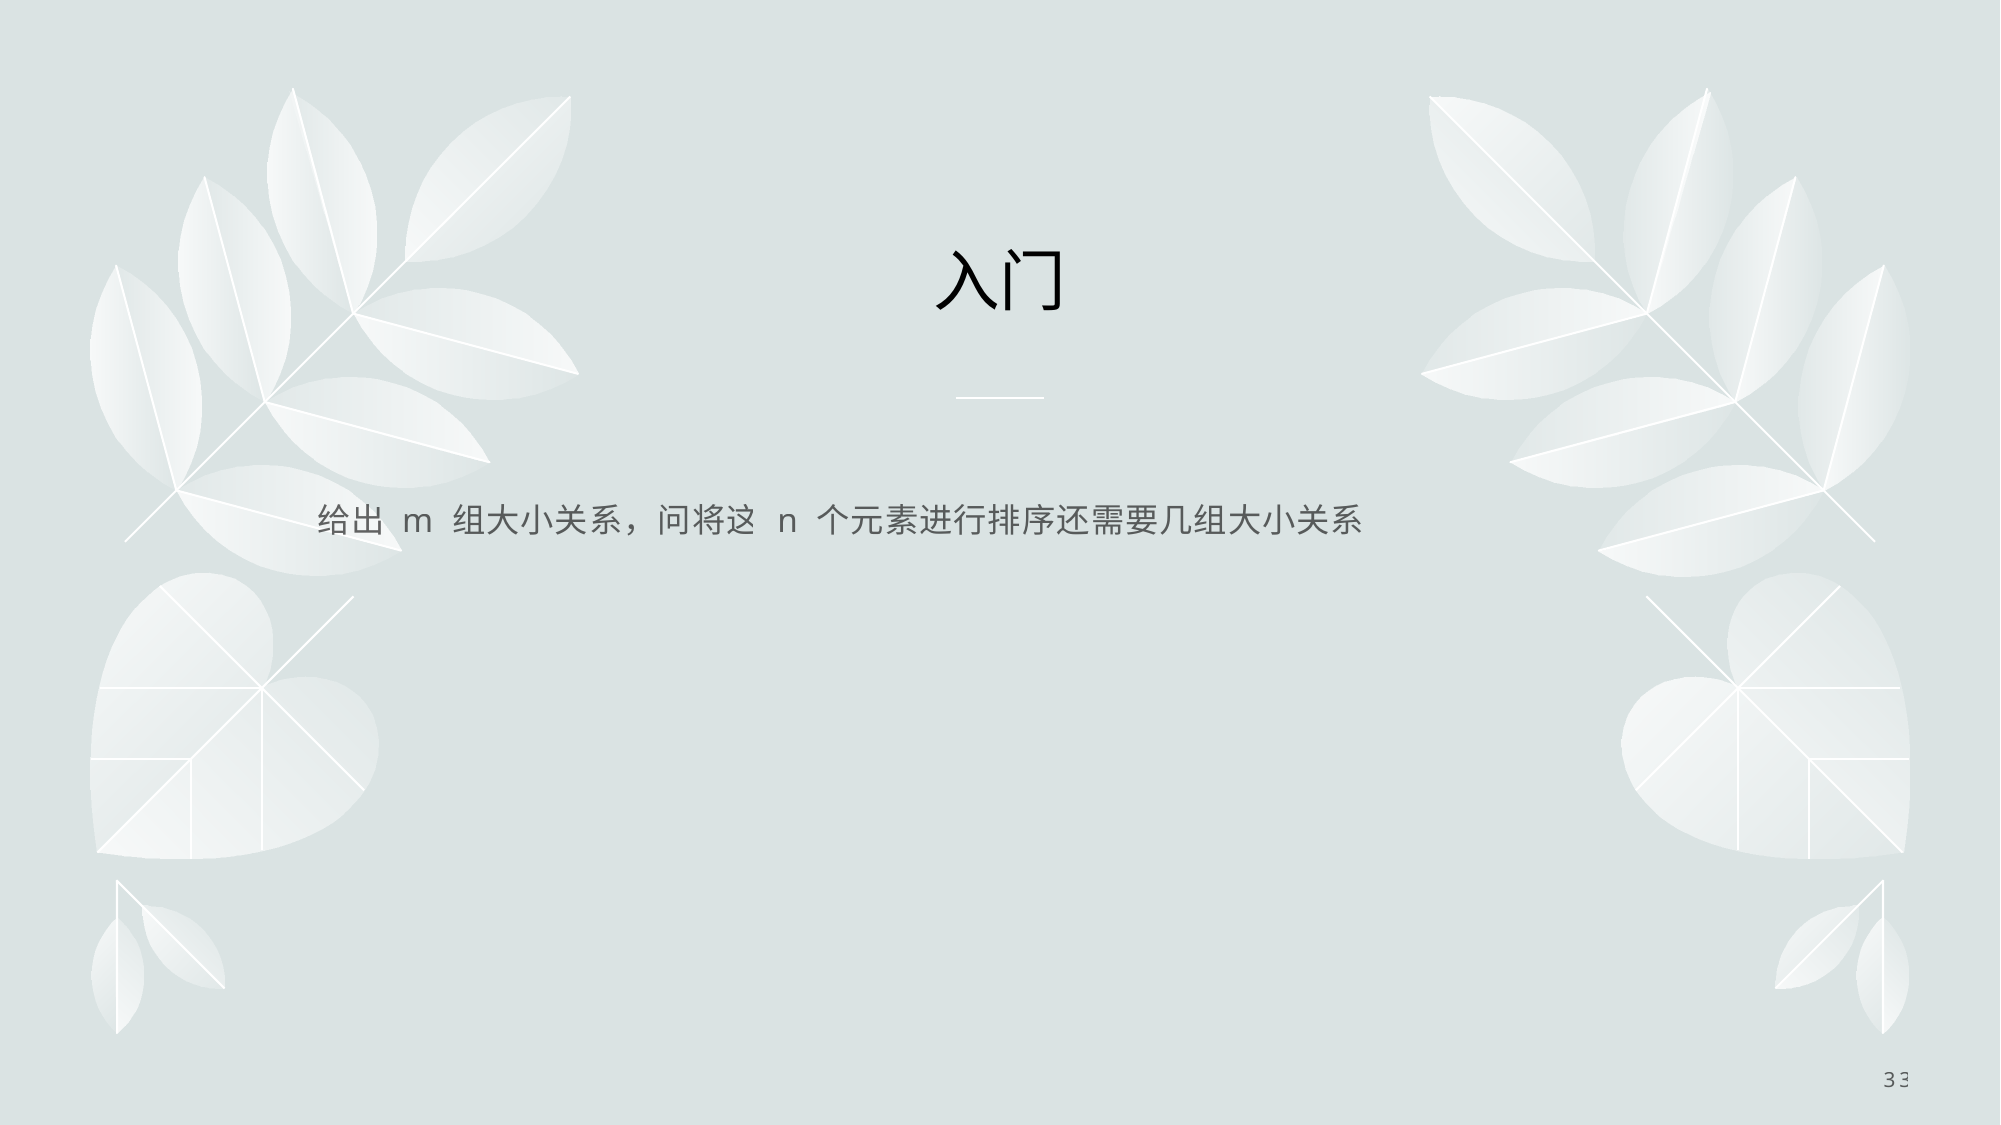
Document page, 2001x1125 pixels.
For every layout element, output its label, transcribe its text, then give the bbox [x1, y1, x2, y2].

title 入门 [665, 87, 1335, 327]
list 给出 m 组大小关系，问将这 n 个元素进行排序还需要几组大小关系。 [152, 471, 1802, 944]
slide_number 33 [1637, 1042, 1927, 1119]
